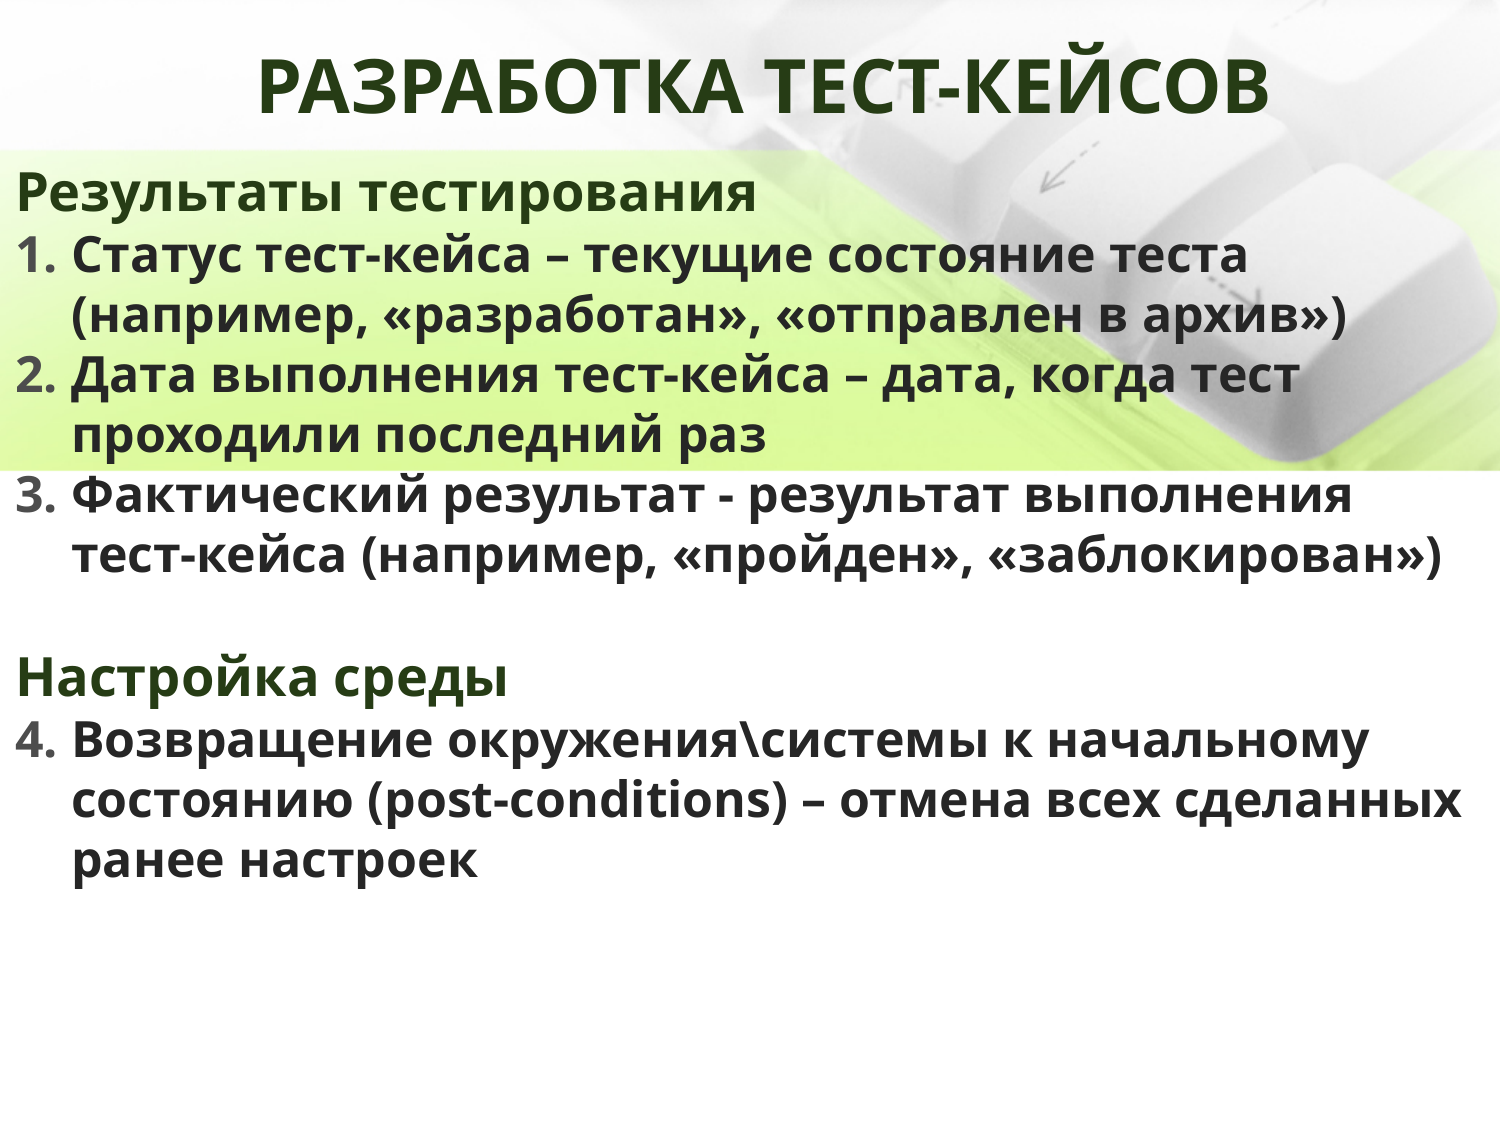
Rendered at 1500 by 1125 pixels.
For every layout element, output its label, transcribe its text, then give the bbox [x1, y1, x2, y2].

picture [0, 0, 1500, 149]
title РАЗРАБОТКА ТЕСТ-КЕЙСОВ [164, 24, 1364, 143]
list Результаты тестирования Статус тест-кейса – текущие состояние теста (например, «разработан», «отправлен в архив») Дата выполнения тест-кейса – дата, когда тест проходили последний раз Фактический результат - результат выполнения тест-кейса (например, «пройден», «заблокирован») Настройка среды Возвращение окружения\системы к начальному состоянию (post-conditions) – отмена всех сделанных ранее настроек [0, 149, 1500, 1125]
